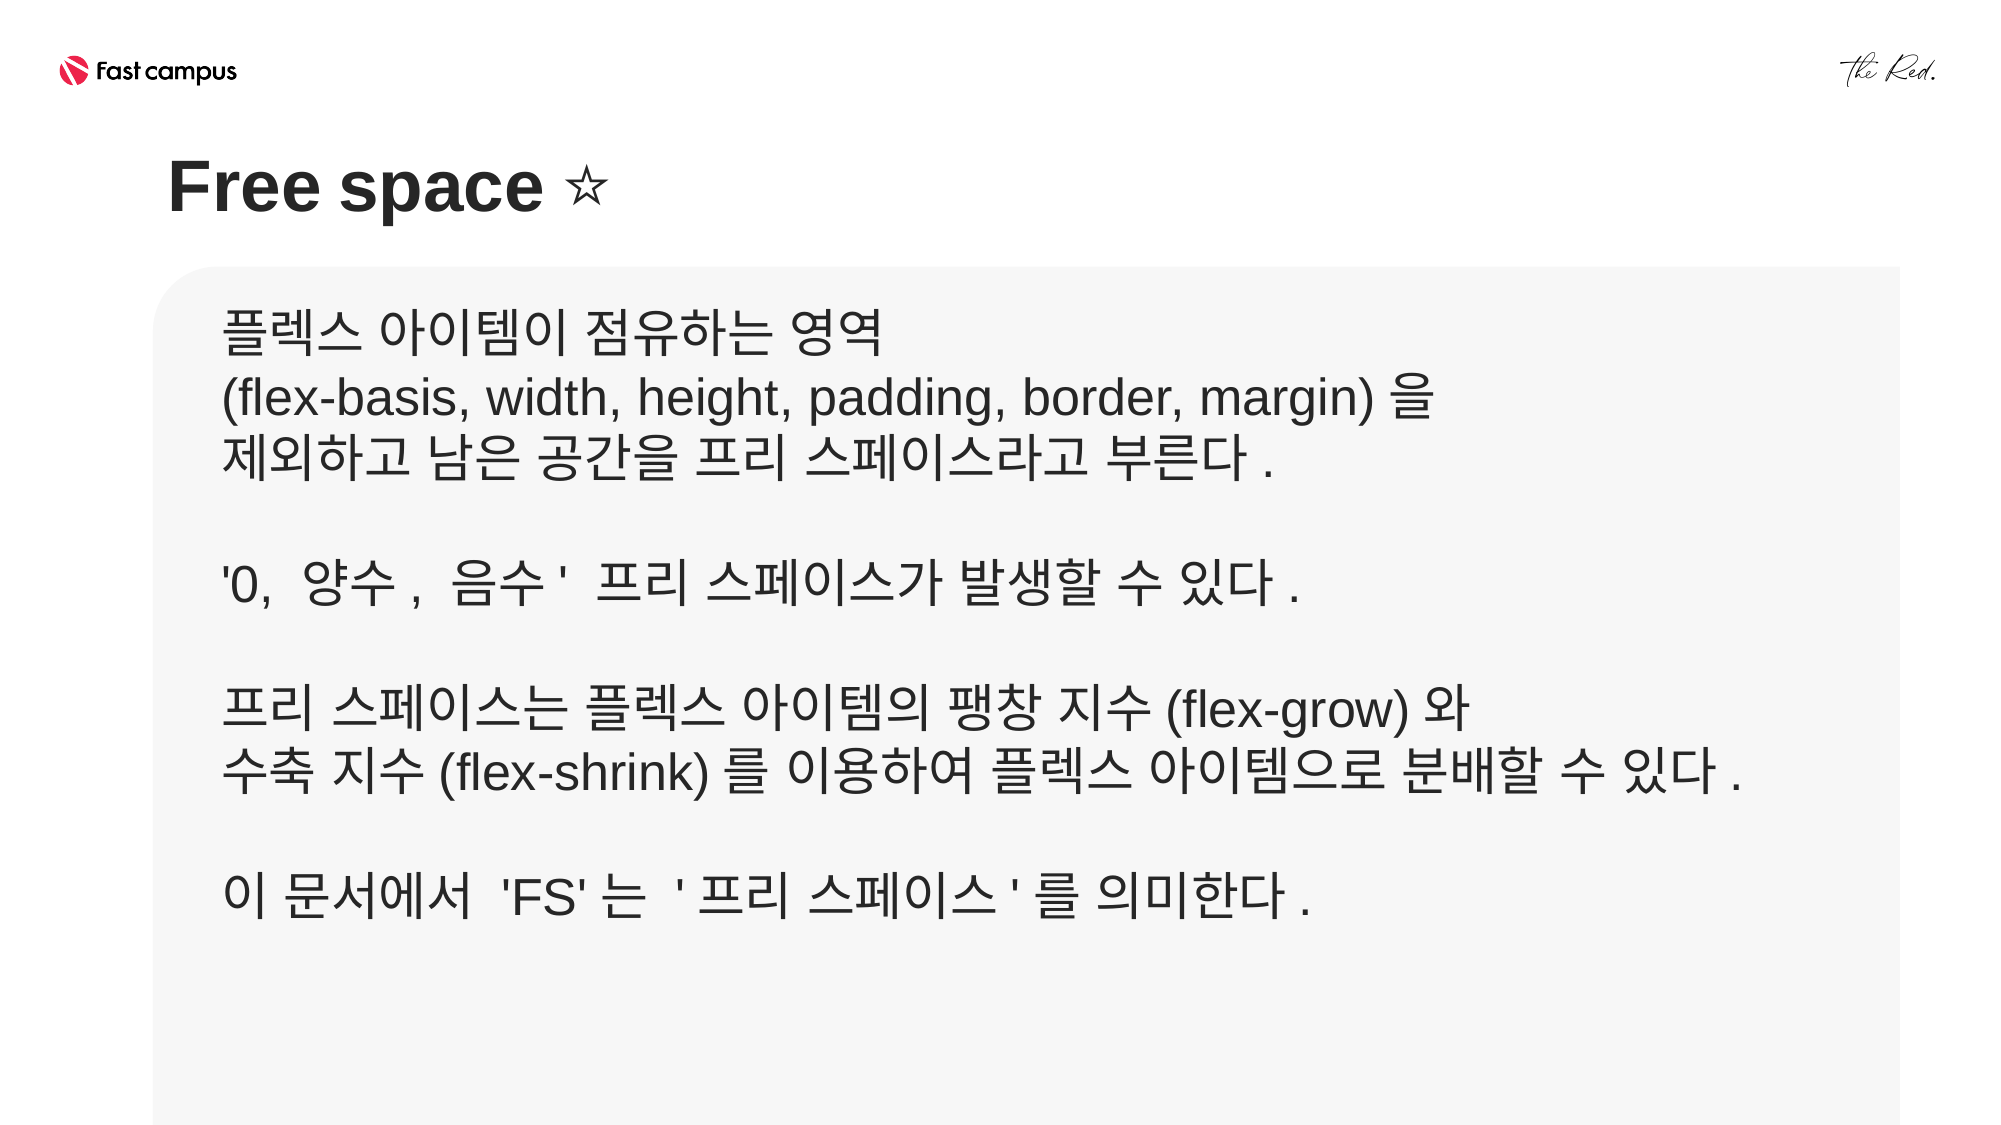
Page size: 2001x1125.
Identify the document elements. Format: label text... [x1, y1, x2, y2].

picture [1840, 52, 1935, 87]
picture [57, 53, 239, 88]
list Free space ⭐ [153, 131, 2000, 232]
list 플렉스 아이템이 점유하는 영역 (flex-basis, width, height, padding, border, margin)을 제외하고 남은 공간을 프리 스페이스라고 부른다. '0, 양수, 음수' 프리 스페이스가 발생할 수 있다. 프리 스페이스는 플렉스 아이템의 팽창 지수(flex-grow)와 수축 지수(flex-shrink)를 이용하여 플렉스 아이템으로 분배할 수 있다. 이 문서에서 'FS'는 '프리 스페이스'를 의미한다. [206, 293, 1900, 488]
